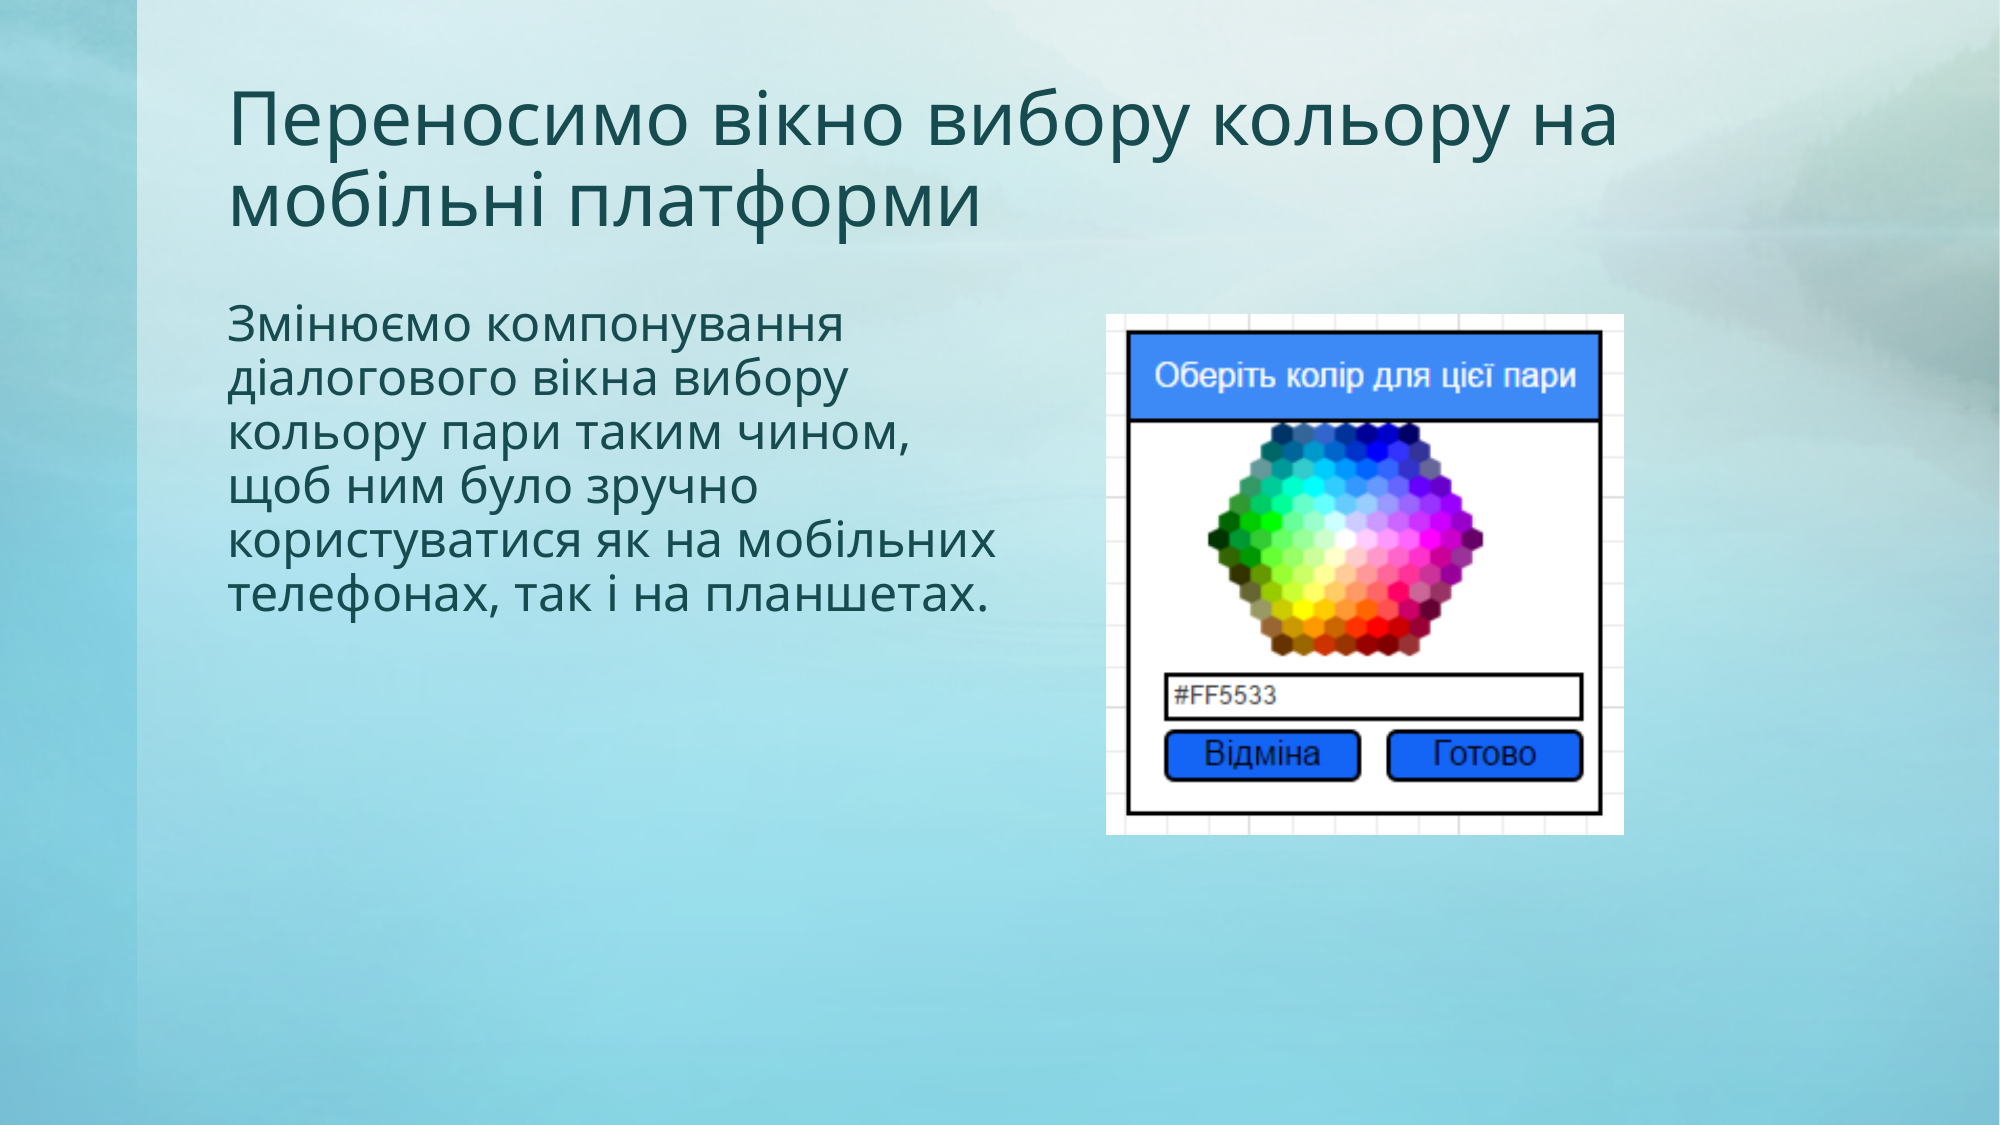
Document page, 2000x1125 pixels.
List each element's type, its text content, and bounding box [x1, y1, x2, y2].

picture [0, 0, 2000, 1125]
title Переносимо вікно вибору кольору на мобільні платформи [212, 62, 1788, 250]
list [1106, 314, 1624, 835]
text_box Змінюємо компонування діалогового вікна вибору кольору пари таким чином, щоб ним було зручно користуватися як на мобільних телефонах, так і на планшетах. [212, 290, 1036, 630]
